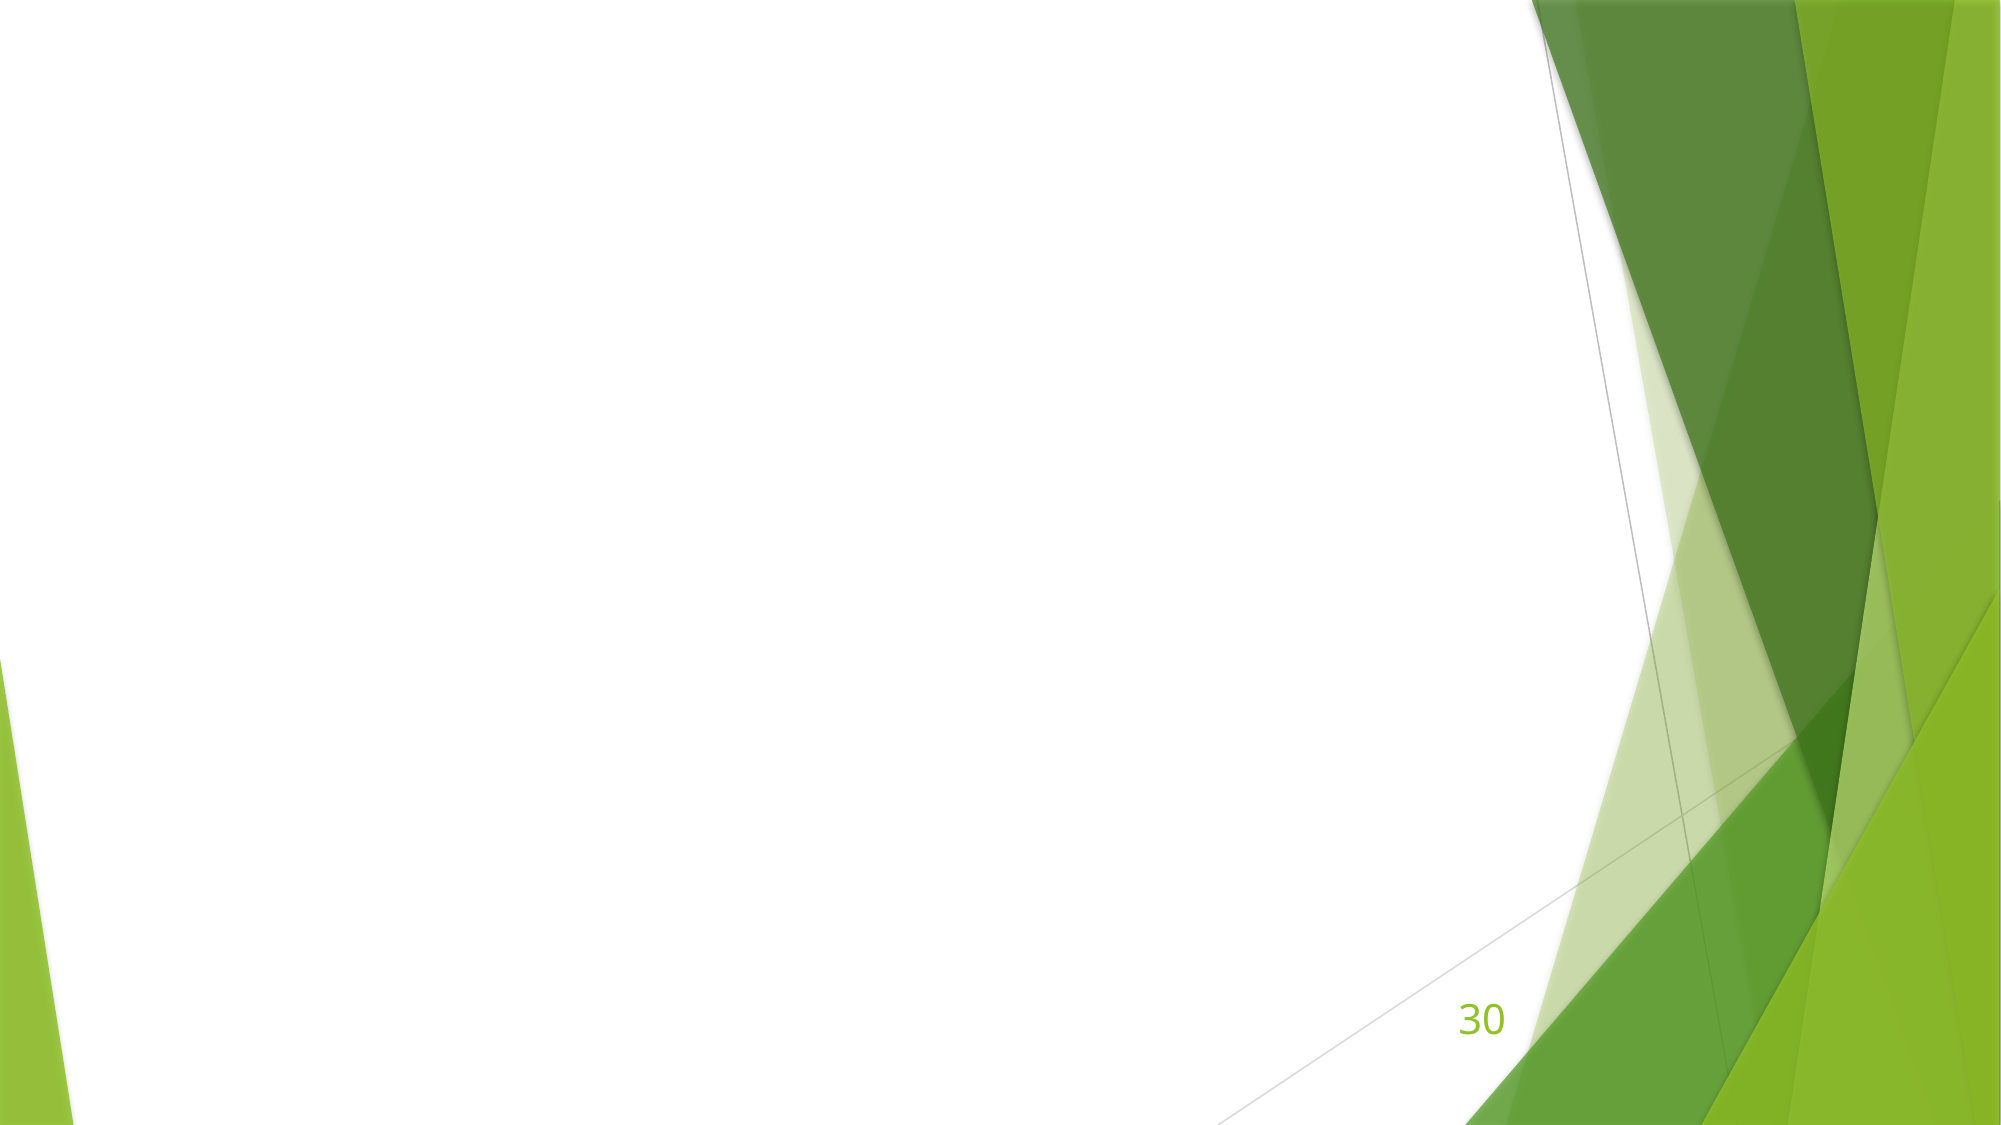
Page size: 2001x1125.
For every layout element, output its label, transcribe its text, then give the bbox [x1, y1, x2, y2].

slide_number 30 [1409, 991, 1522, 1051]
